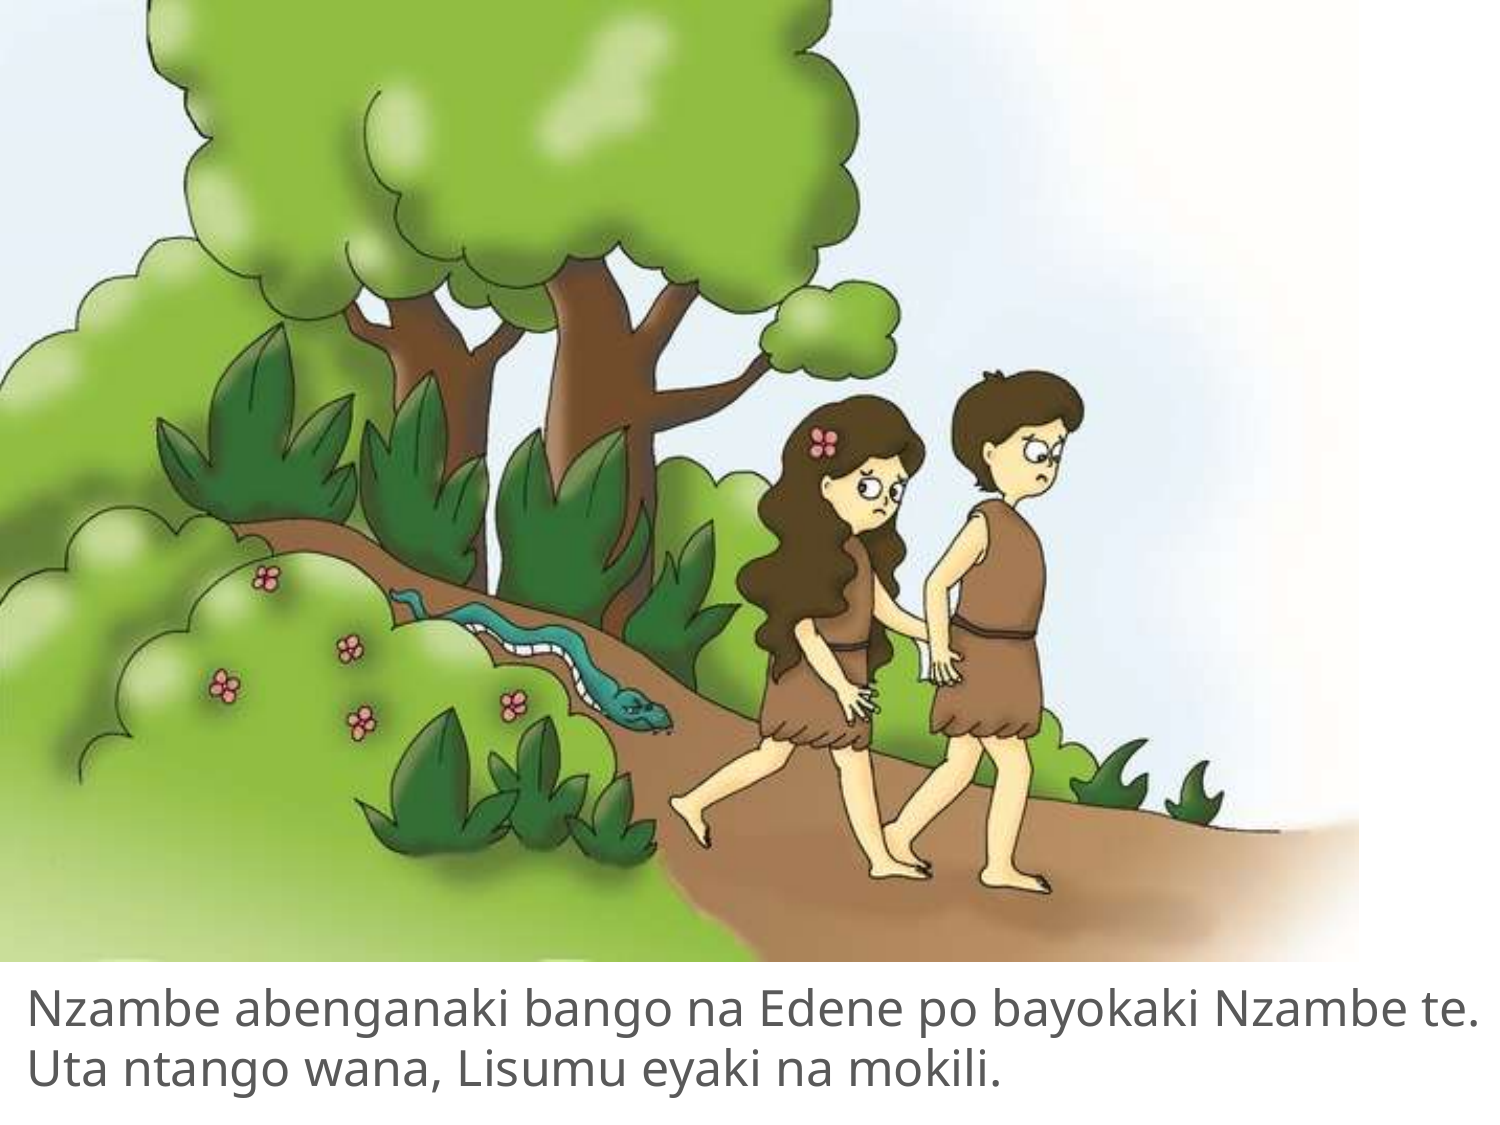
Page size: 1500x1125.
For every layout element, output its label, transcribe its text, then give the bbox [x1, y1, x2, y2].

text_box Nzambe abenganaki bango na Edene po bayokaki Nzambe te. Uta ntango wana, Lisumu eyaki na mokili. [11, 969, 1498, 1105]
picture [0, 0, 1359, 962]
